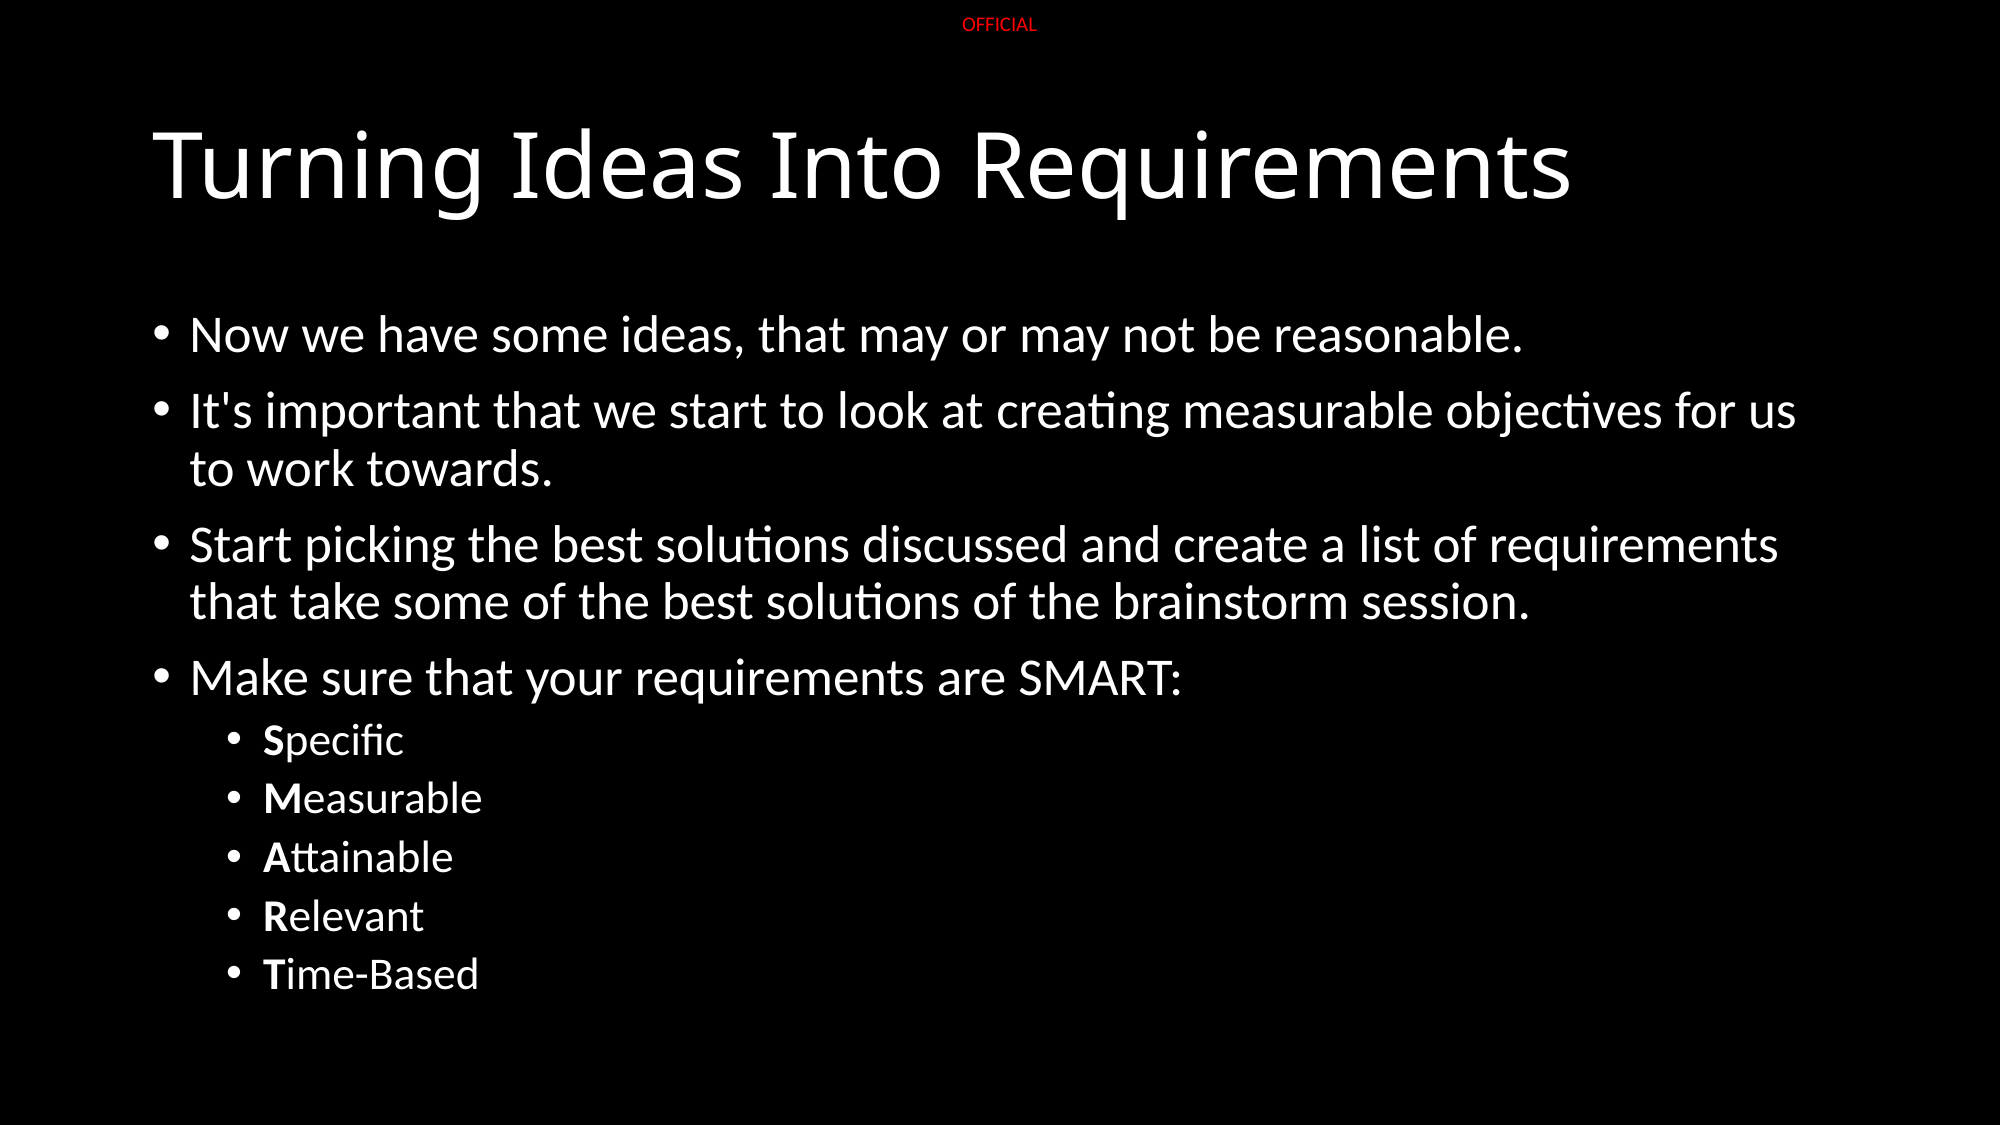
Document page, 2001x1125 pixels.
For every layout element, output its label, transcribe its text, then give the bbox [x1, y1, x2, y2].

list Now we have some ideas, that may or may not be reasonable. It's important that we start to look at creating measurable objectives for us to work towards. Start picking the best solutions discussed and create a list of requirements that take some of the best solutions of the brainstorm session. Make sure that your requirements are SMART: Specific Measurable Attainable Relevant Time-Based [137, 299, 1863, 1014]
title Turning Ideas Into Requirements [137, 59, 1863, 278]
